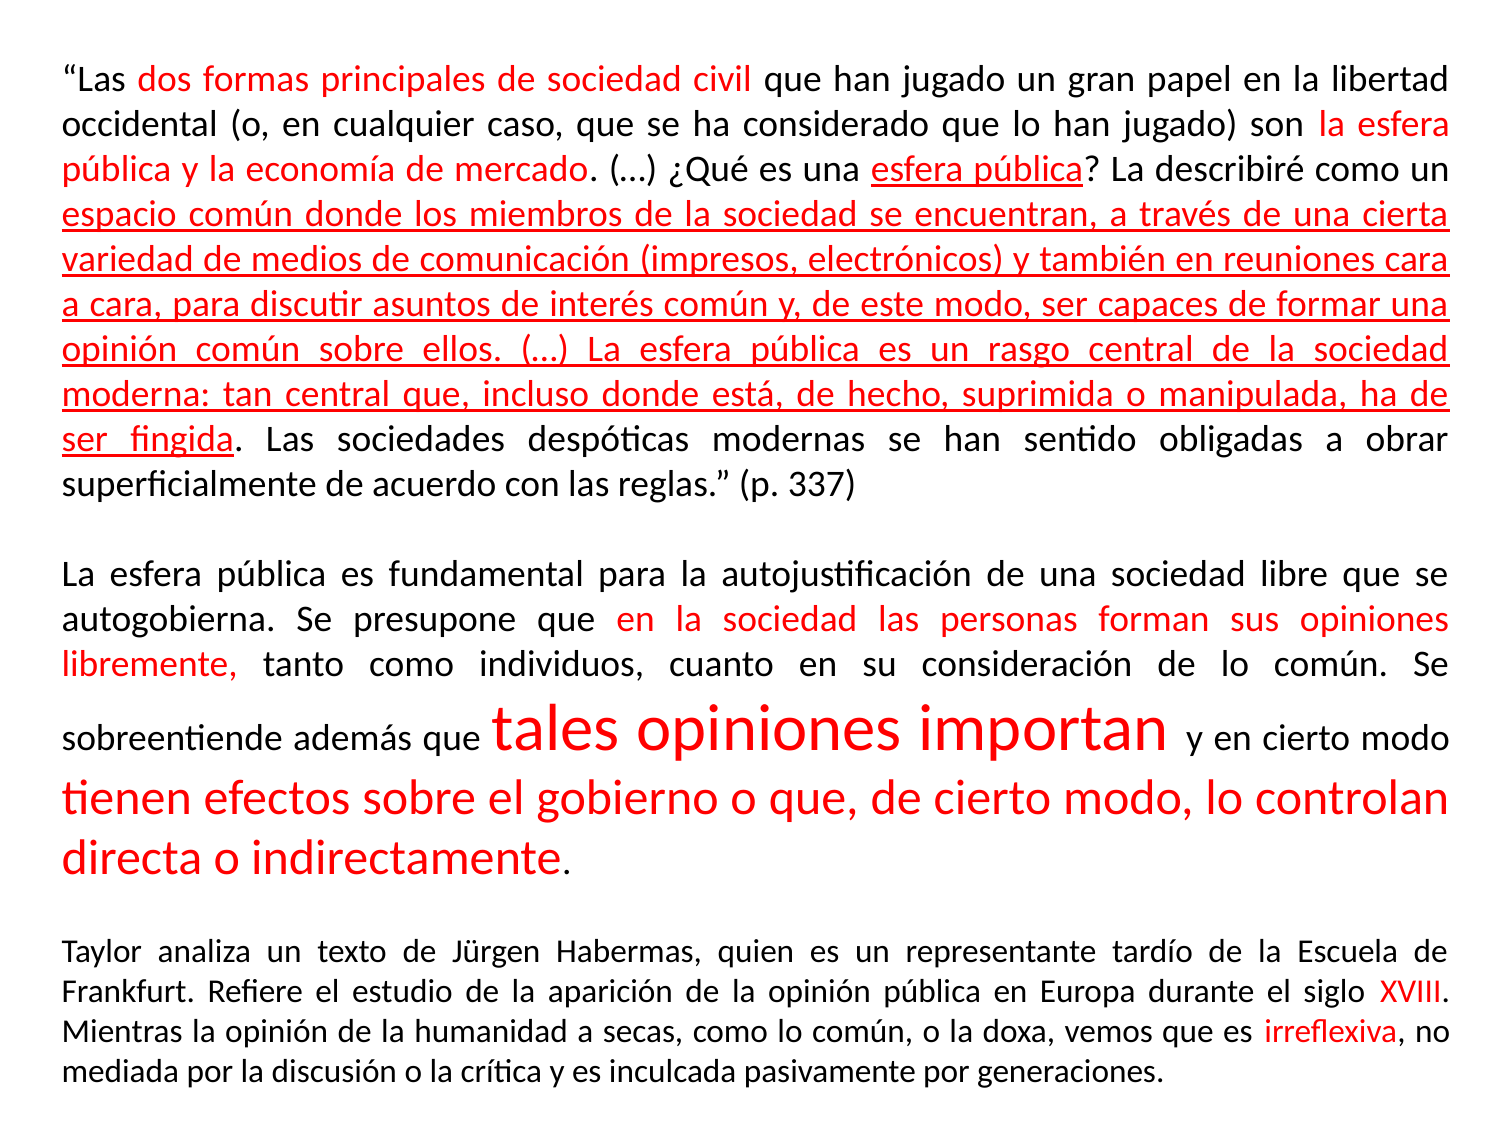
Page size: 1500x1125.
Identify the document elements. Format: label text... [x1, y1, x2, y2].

text_box “Las dos formas principales de sociedad civil que han jugado un gran papel en la libertad occidental (o, en cualquier caso, que se ha considerado que lo han jugado) son la esfera pública y la economía de mercado. (…) ¿Qué es una esfera pública? La describiré como un espacio común donde los miembros de la sociedad se encuentran, a través de una cierta variedad de medios de comunicación (impresos, electrónicos) y también en reuniones cara a cara, para discutir asuntos de interés común y, de este modo, ser capaces de formar una opinión común sobre ellos. (…) La esfera pública es un rasgo central de la sociedad moderna: tan central que, incluso donde está, de hecho, suprimida o manipulada, ha de ser fingida. Las sociedades despóticas modernas se han sentido obligadas a obrar superficialmente de acuerdo con las reglas.” (p. 337) La esfera pública es fundamental para la autojustificación de una sociedad libre que se autogobierna. Se presupone que en la sociedad las personas forman sus opiniones libremente, tanto como individuos, cuanto en su consideración de lo común. Se sobreentiende además que tales opiniones importan y en cierto modo tienen efectos sobre el gobierno o que, de cierto modo, lo controlan directa o indirectamente. Taylor analiza un texto de Jürgen Habermas, quien es un representante tardío de la Escuela de Frankfurt. Refiere el estudio de la aparición de la opinión pública en Europa durante el siglo XVIII. Mientras la opinión de la humanidad a secas, como lo común, o la doxa, vemos que es irreflexiva, no mediada por la discusión o la crítica y es inculcada pasivamente por generaciones. [46, 46, 1465, 1097]
